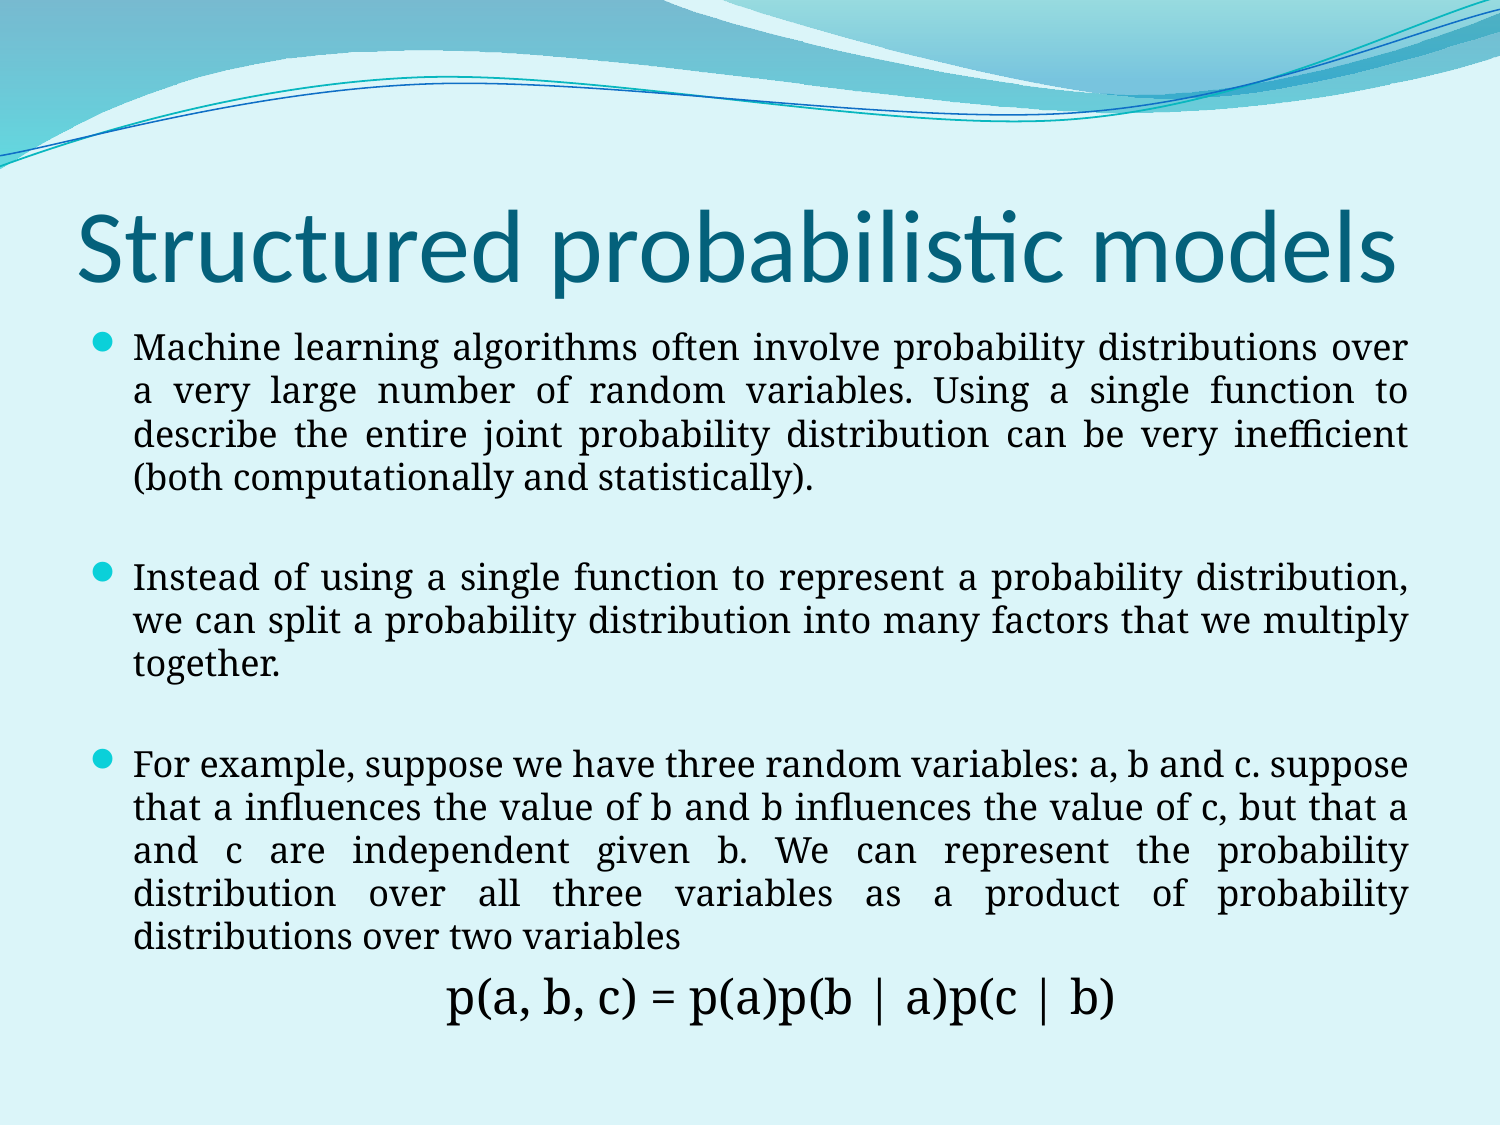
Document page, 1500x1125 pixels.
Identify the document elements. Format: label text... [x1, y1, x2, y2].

list Machine learning algorithms often involve probability distributions over a very large number of random variables. Using a single function to describe the entire joint probability distribution can be very inefficient (both computationally and statistically). Instead of using a single function to represent a probability distribution, we can split a probability distribution into many factors that we multiply together. For example, suppose we have three random variables: a, b and c. suppose that a influences the value of b and b influences the value of c, but that a and c are independent given b. We can represent the probability distribution over all three variables as a product of probability distributions over two variables p(a, b, c) = p(a)p(b | a)p(c | b) [75, 317, 1425, 1038]
title Structured probabilistic models [75, 115, 1425, 303]
